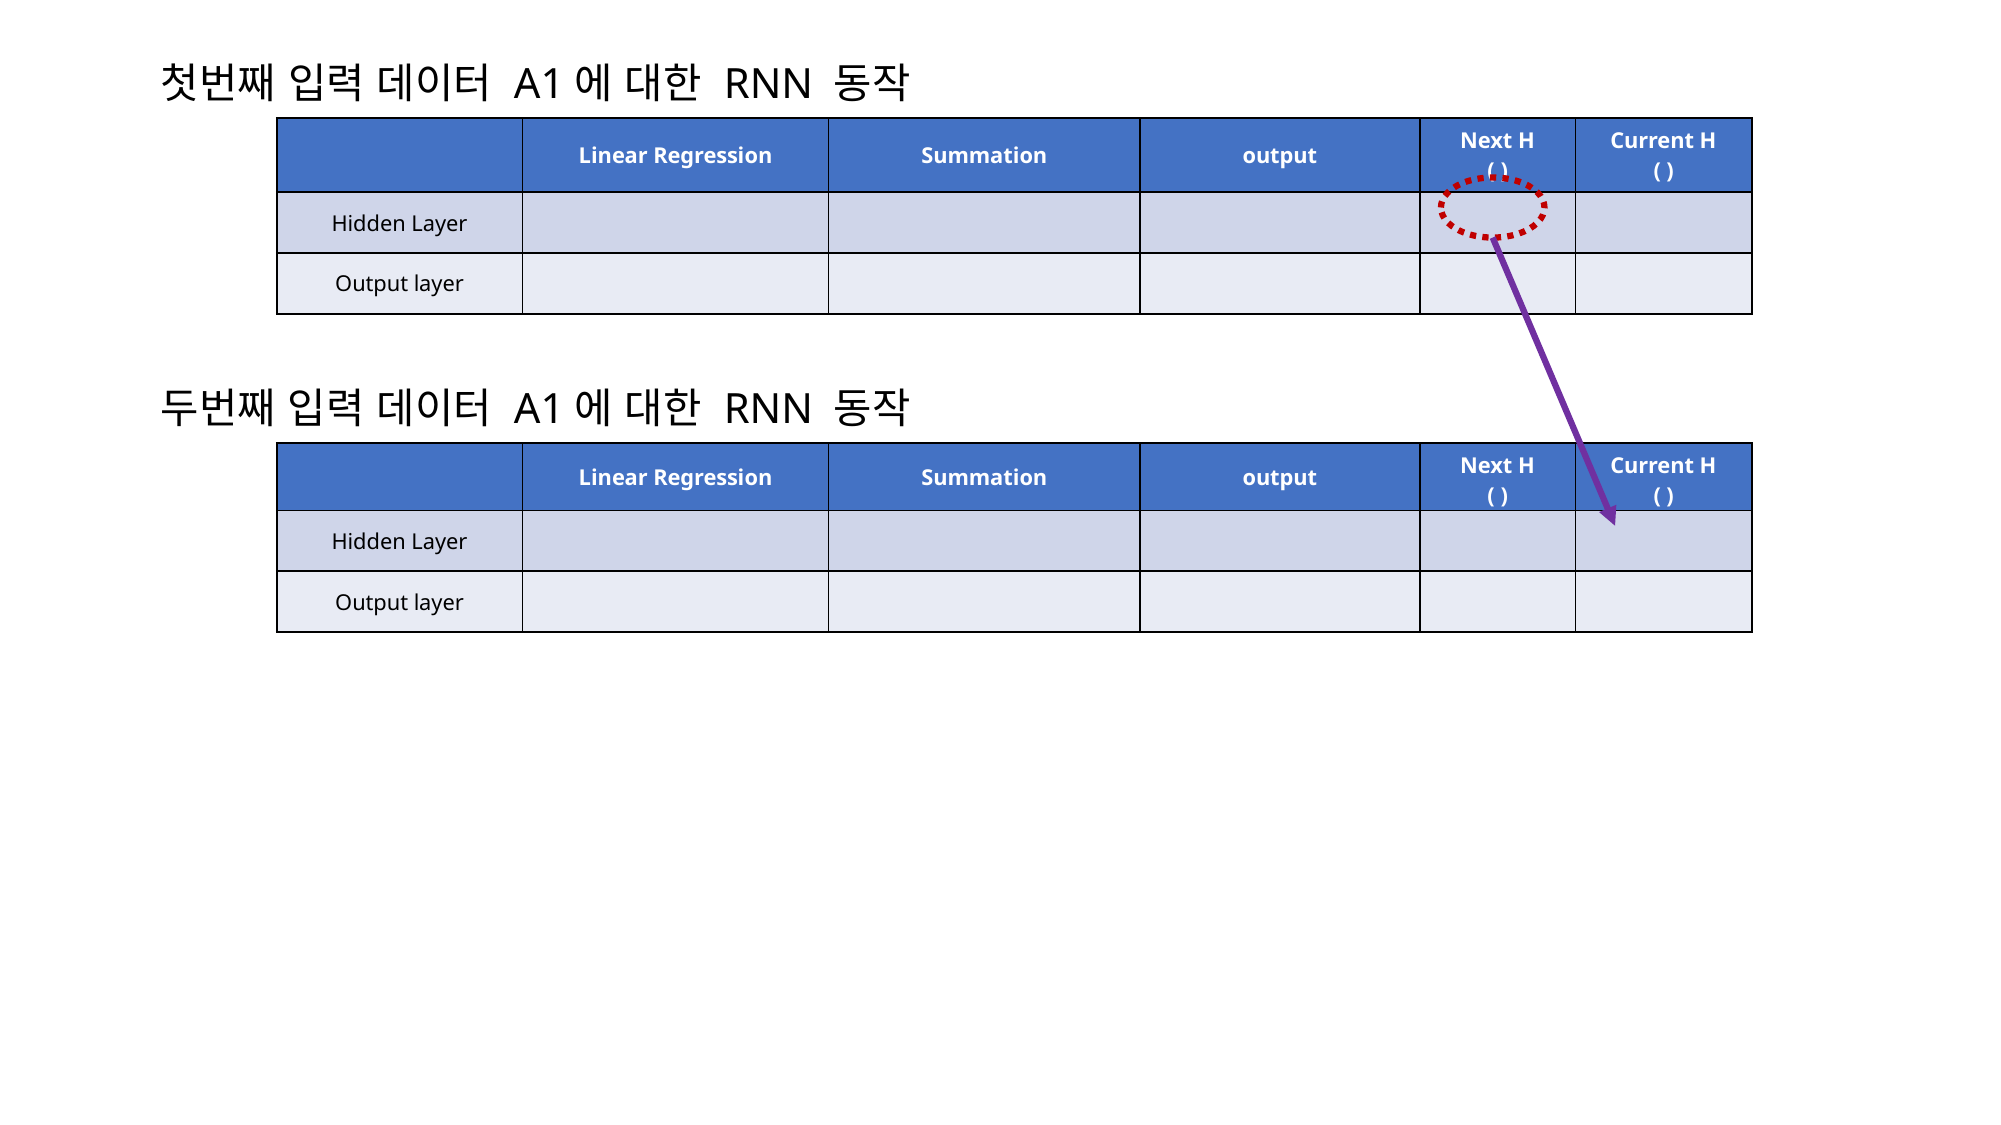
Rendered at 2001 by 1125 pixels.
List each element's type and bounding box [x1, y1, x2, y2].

text_box [145, 49, 926, 115]
text_box [146, 374, 926, 440]
text_box [1439, 176, 1616, 526]
